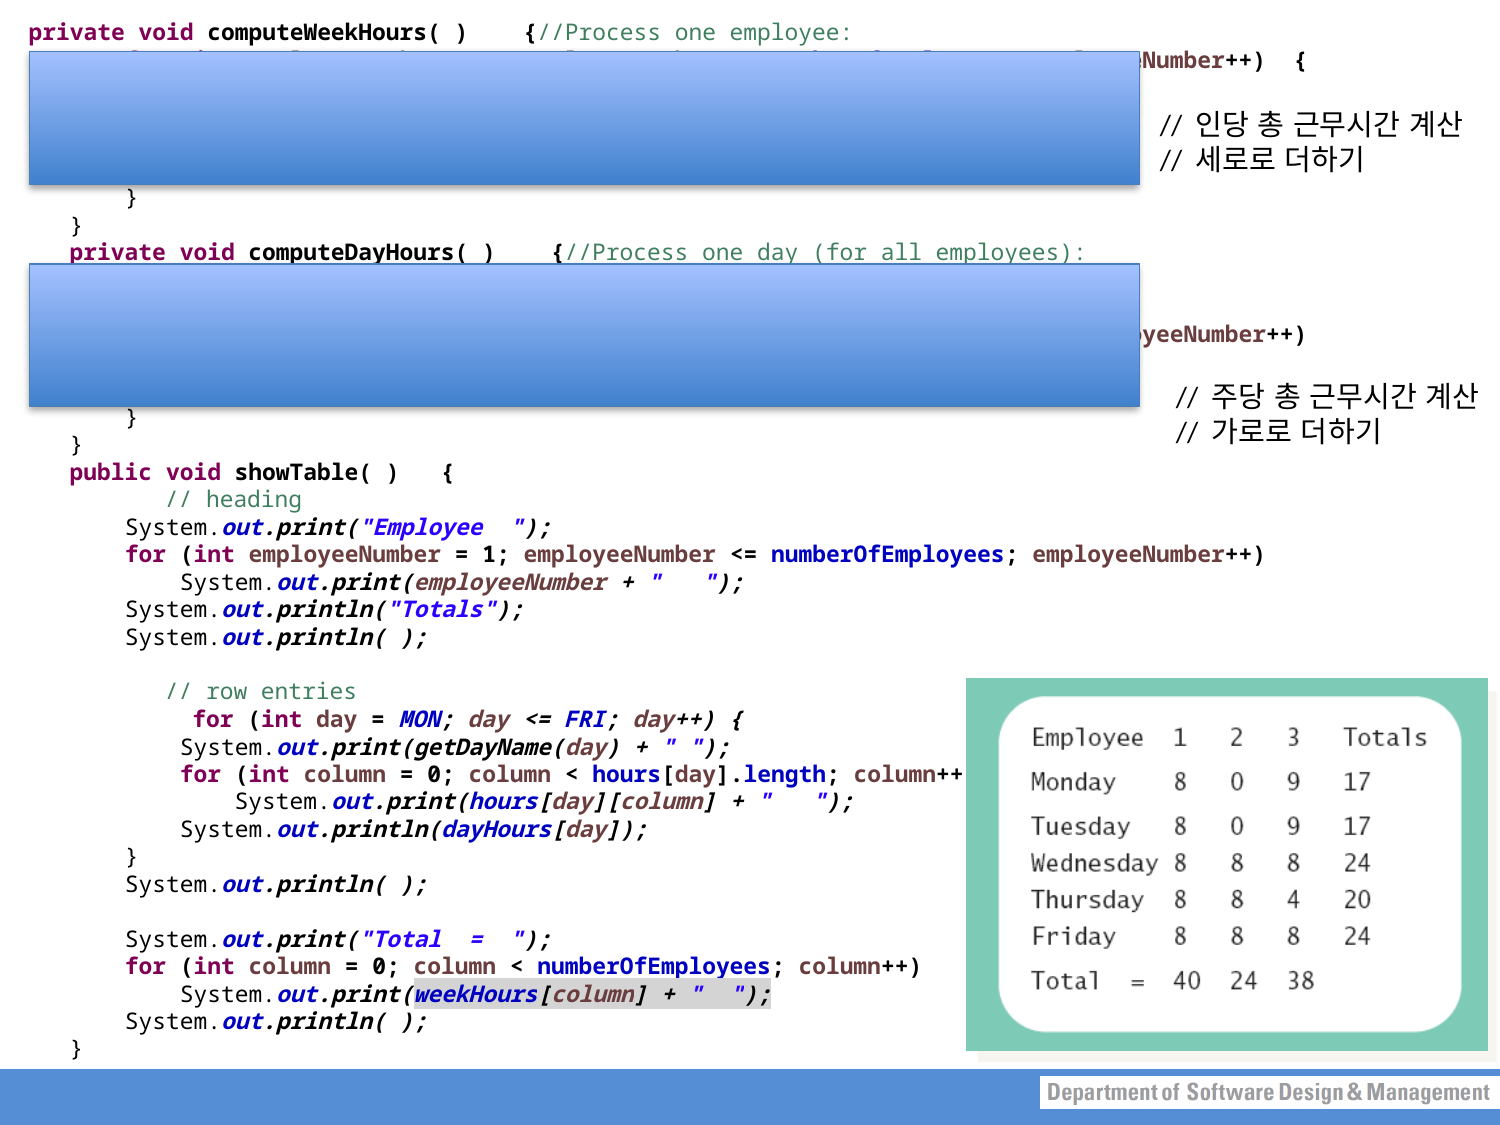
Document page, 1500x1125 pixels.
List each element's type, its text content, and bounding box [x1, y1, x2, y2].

picture [965, 678, 1488, 1052]
text_box [29, 263, 1140, 407]
text_box // 주당 총 근무시간 계산 // 가로로 더하기 [1161, 370, 1495, 456]
text_box [29, 51, 1140, 185]
text_box // 인당 총 근무시간 계산 // 세로로 더하기 [1144, 98, 1479, 184]
text_box private void computeWeekHours( ) {//Process one employee: for (int employeeNumber = 1; employeeNumber <= numberOfEmployees; employeeNumber++) { int sum = 0; for (int day = MON; day <= FRI; day++) sum = sum + hours[day][employeeNumber - 1]; weekHours[employeeNumber - 1] = sum; } } private void computeDayHours( ) {//Process one day (for all employees): for (int day = MON; day <= FRI; day++) { int sum = 0; for (int employeeNumber = 1; employeeNumber <= numberOfEmployees;employeeNumber++) sum = sum + hours[day][employeeNumber - 1]; dayHours[day] = sum; } } public void showTable( ) { // heading System.out.print("Employee "); for (int employeeNumber = 1; employeeNumber <= numberOfEmployees; employeeNumber++) System.out.print(employeeNumber + " "); System.out.println("Totals"); System.out.println( ); // row entries for (int day = MON; day <= FRI; day++) { System.out.print(getDayName(day) + " "); for (int column = 0; column < hours[day].length; column++) System.out.print(hours[day][column] + " "); System.out.println(dayHours[day]); } System.out.println( ); System.out.print("Total = "); for (int column = 0; column < numberOfEmployees; column++) System.out.print(weekHours[column] + " "); System.out.println( ); } [0, 10, 1500, 1069]
picture [1040, 1076, 1500, 1109]
